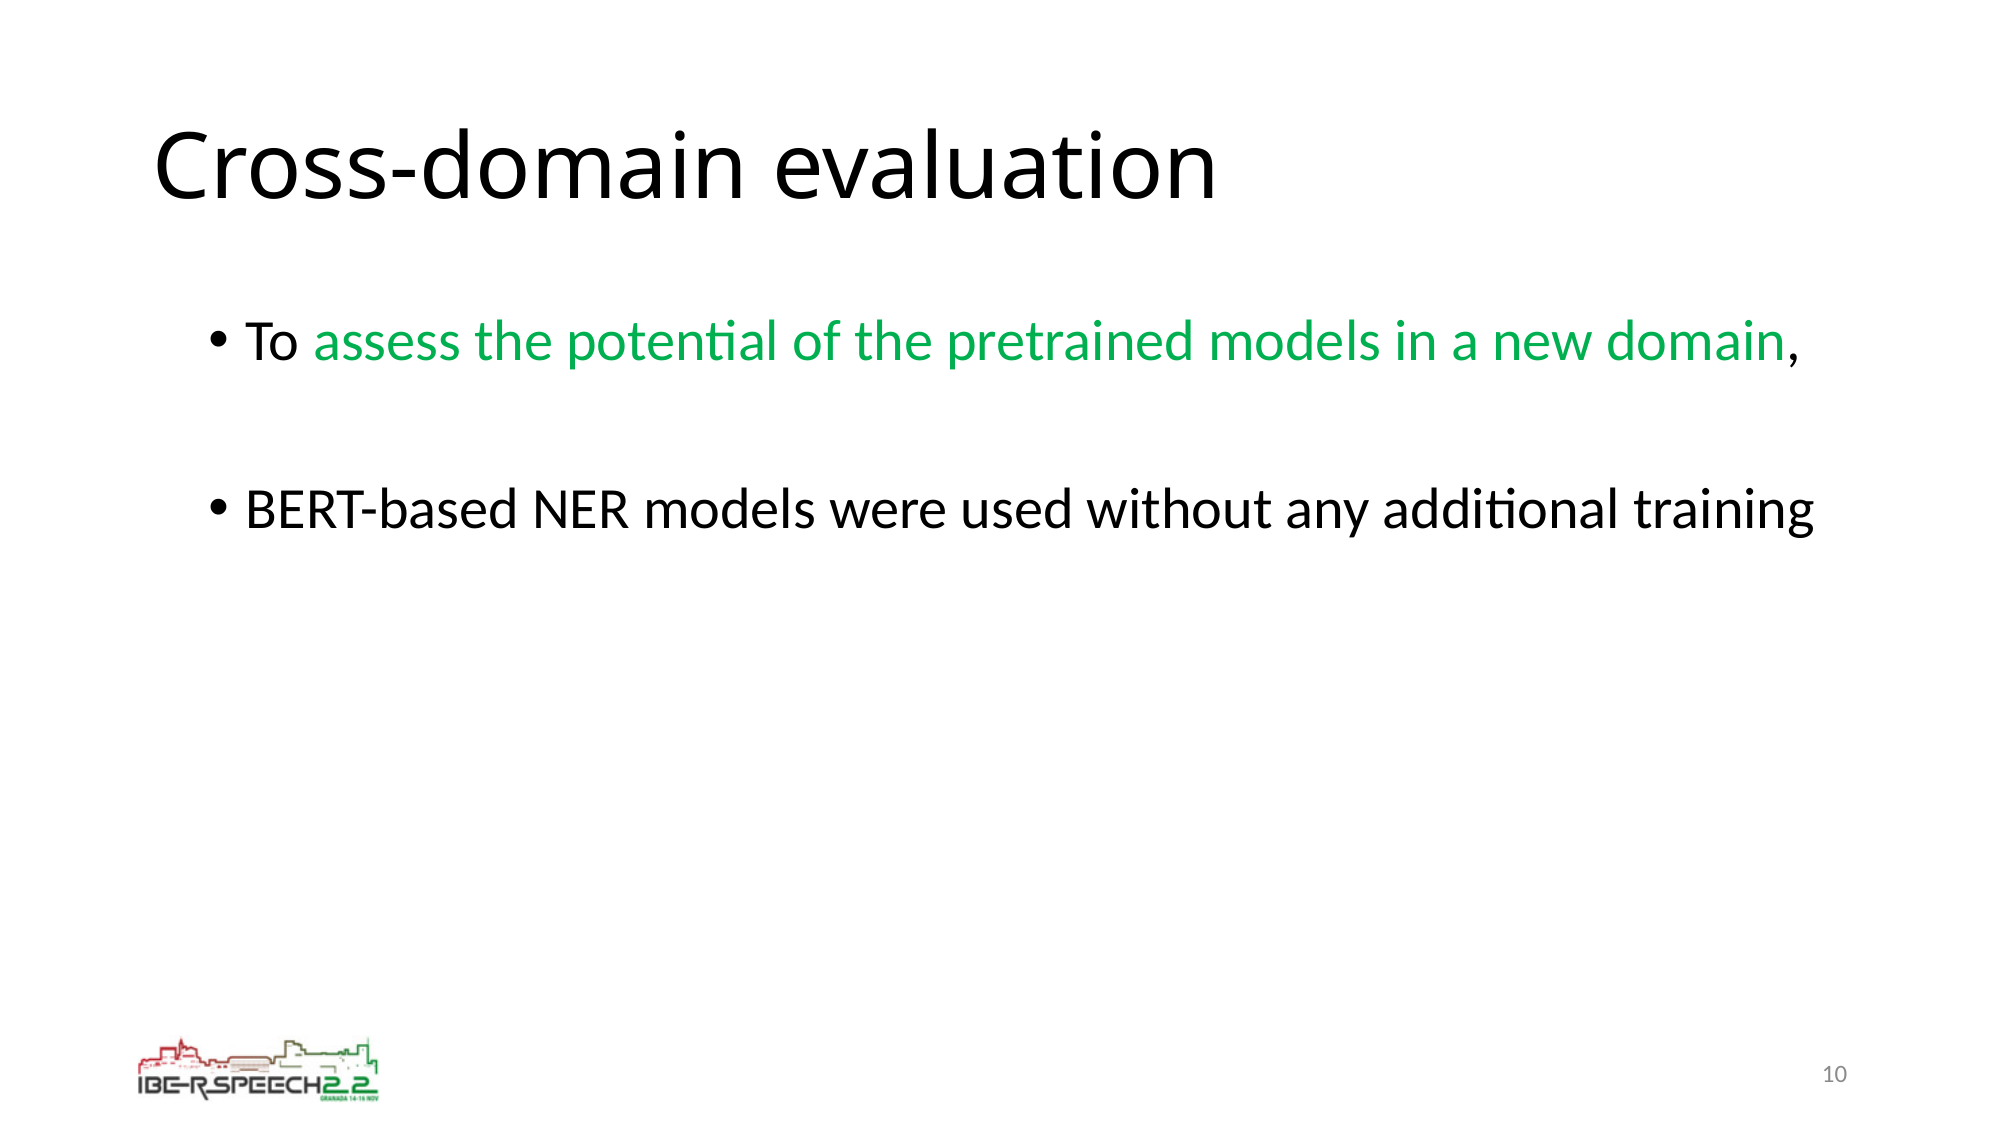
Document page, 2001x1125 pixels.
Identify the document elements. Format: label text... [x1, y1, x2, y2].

picture [137, 1035, 380, 1103]
list To assess the potential of the pretrained models in a new domain, BERT-based NER models were used without any additional training [193, 303, 1880, 563]
slide_number 10 [1412, 1042, 1863, 1103]
title Cross-domain evaluation [137, 59, 1863, 278]
